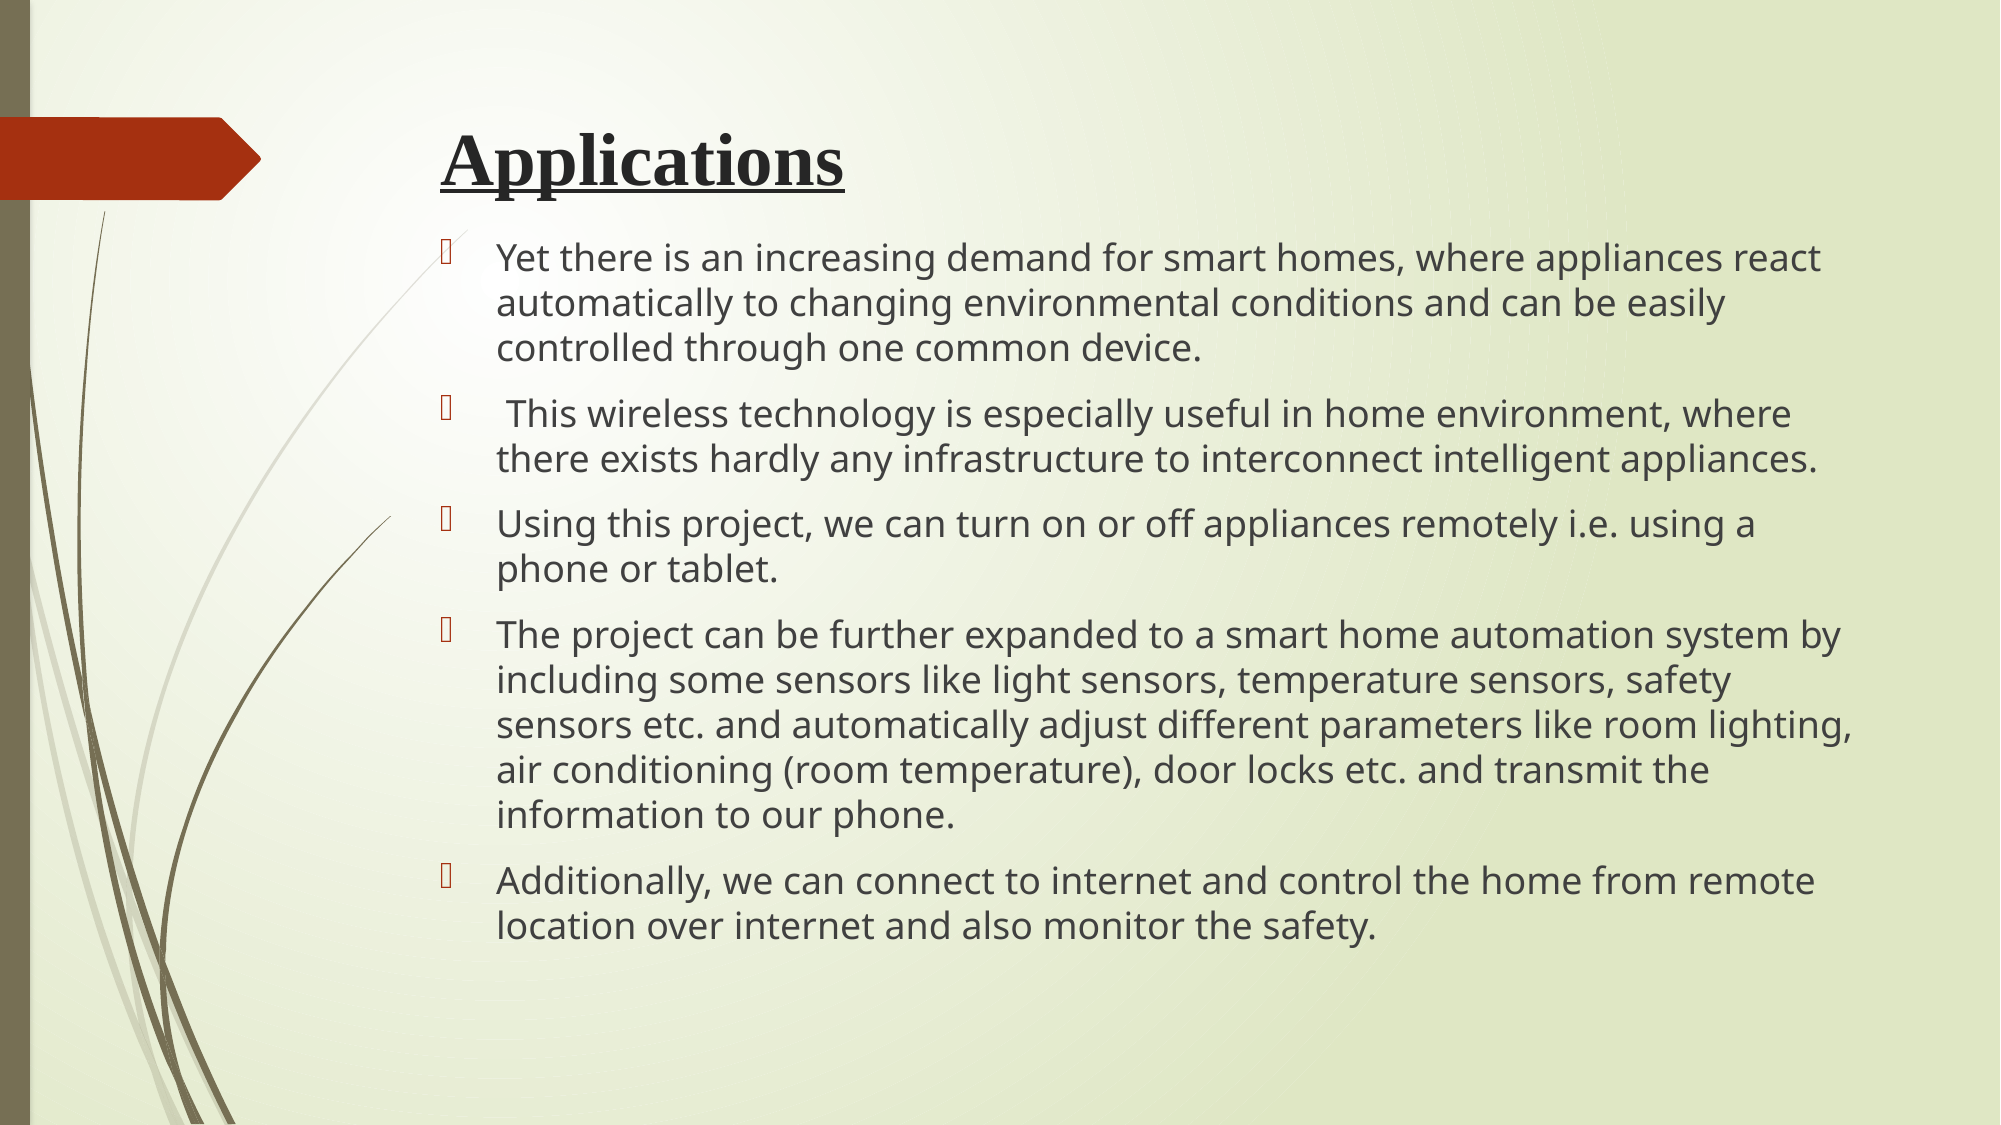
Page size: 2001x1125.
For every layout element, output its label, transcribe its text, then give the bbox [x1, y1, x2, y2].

title Applications [425, 102, 1888, 226]
list Yet there is an increasing demand for smart homes, where appliances react automatically to changing environmental conditions and can be easily controlled through one common device. This wireless technology is especially useful in home environment, where there exists hardly any infrastructure to interconnect intelligent appliances. Using this project, we can turn on or off appliances remotely i.e. using a phone or tablet. The project can be further expanded to a smart home automation system by including some sensors like light sensors, temperature sensors, safety sensors etc. and automatically adjust different parameters like room lighting, air conditioning (room temperature), door locks etc. and transmit the information to our phone. Additionally, we can connect to internet and control the home from remote location over internet and also monitor the safety. [424, 226, 1888, 970]
